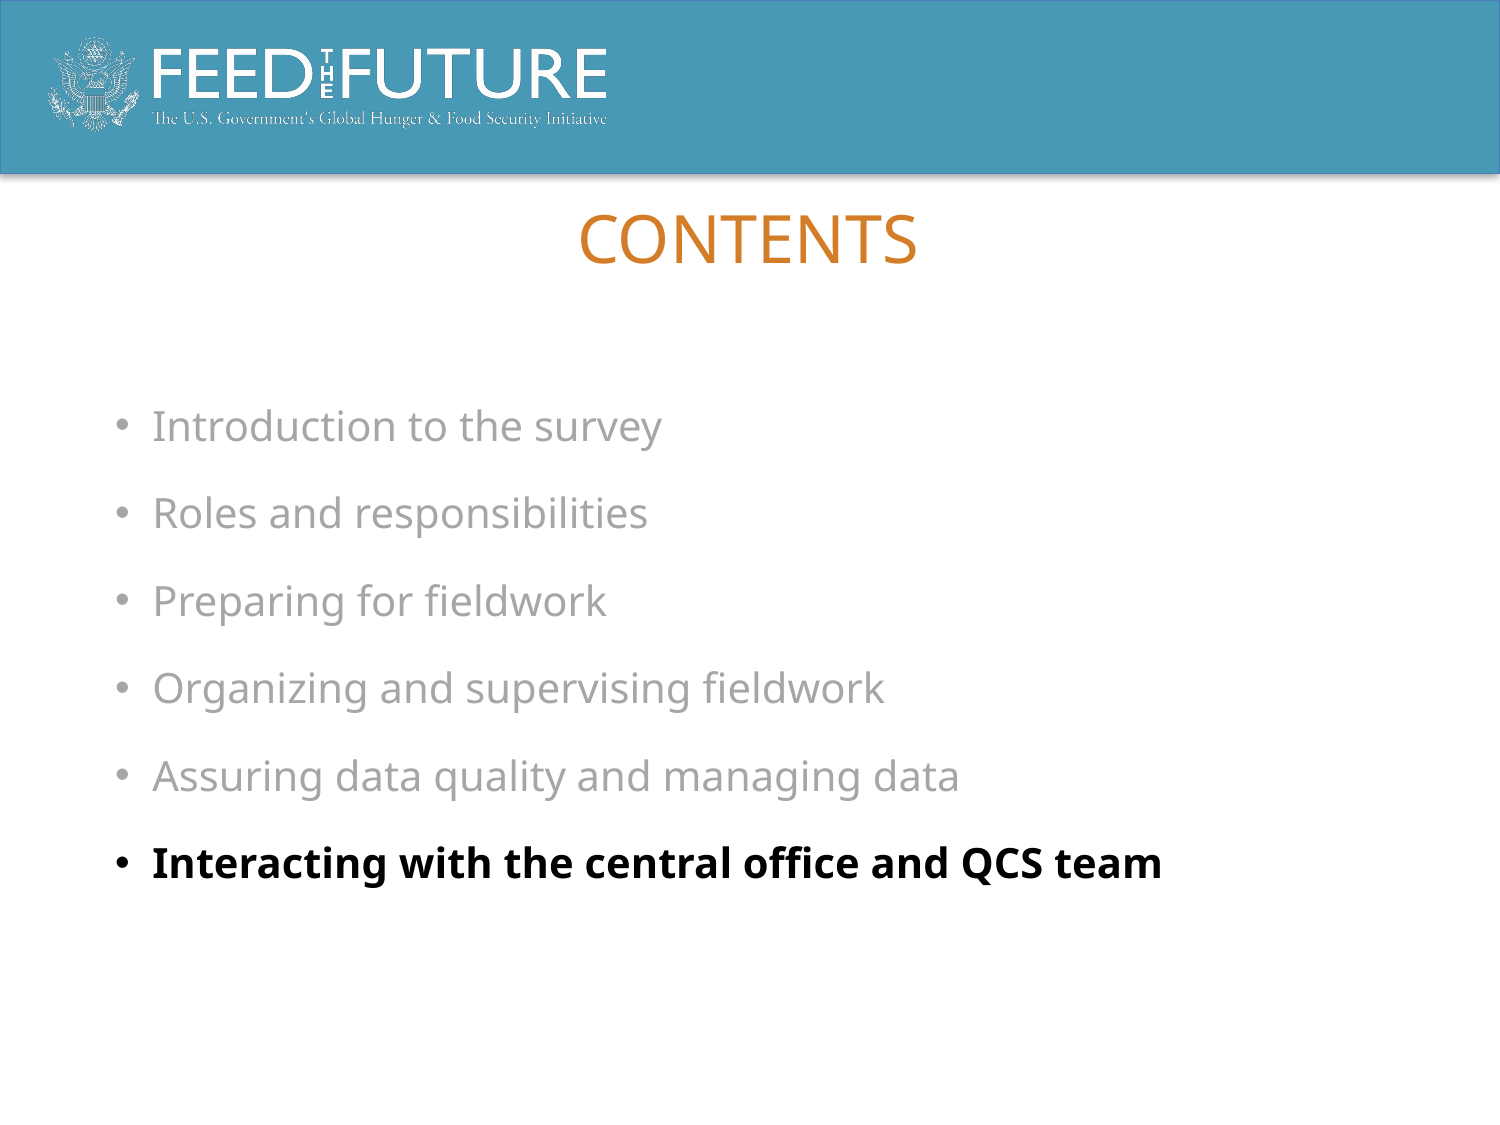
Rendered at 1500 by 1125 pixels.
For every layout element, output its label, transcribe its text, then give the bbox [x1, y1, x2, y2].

list Introduction to the survey Roles and responsibilities Preparing for fieldwork Organizing and supervising fieldwork Assuring data quality and managing data Interacting with the central office and QCS team [100, 391, 1430, 932]
title Contents [73, 189, 1424, 288]
